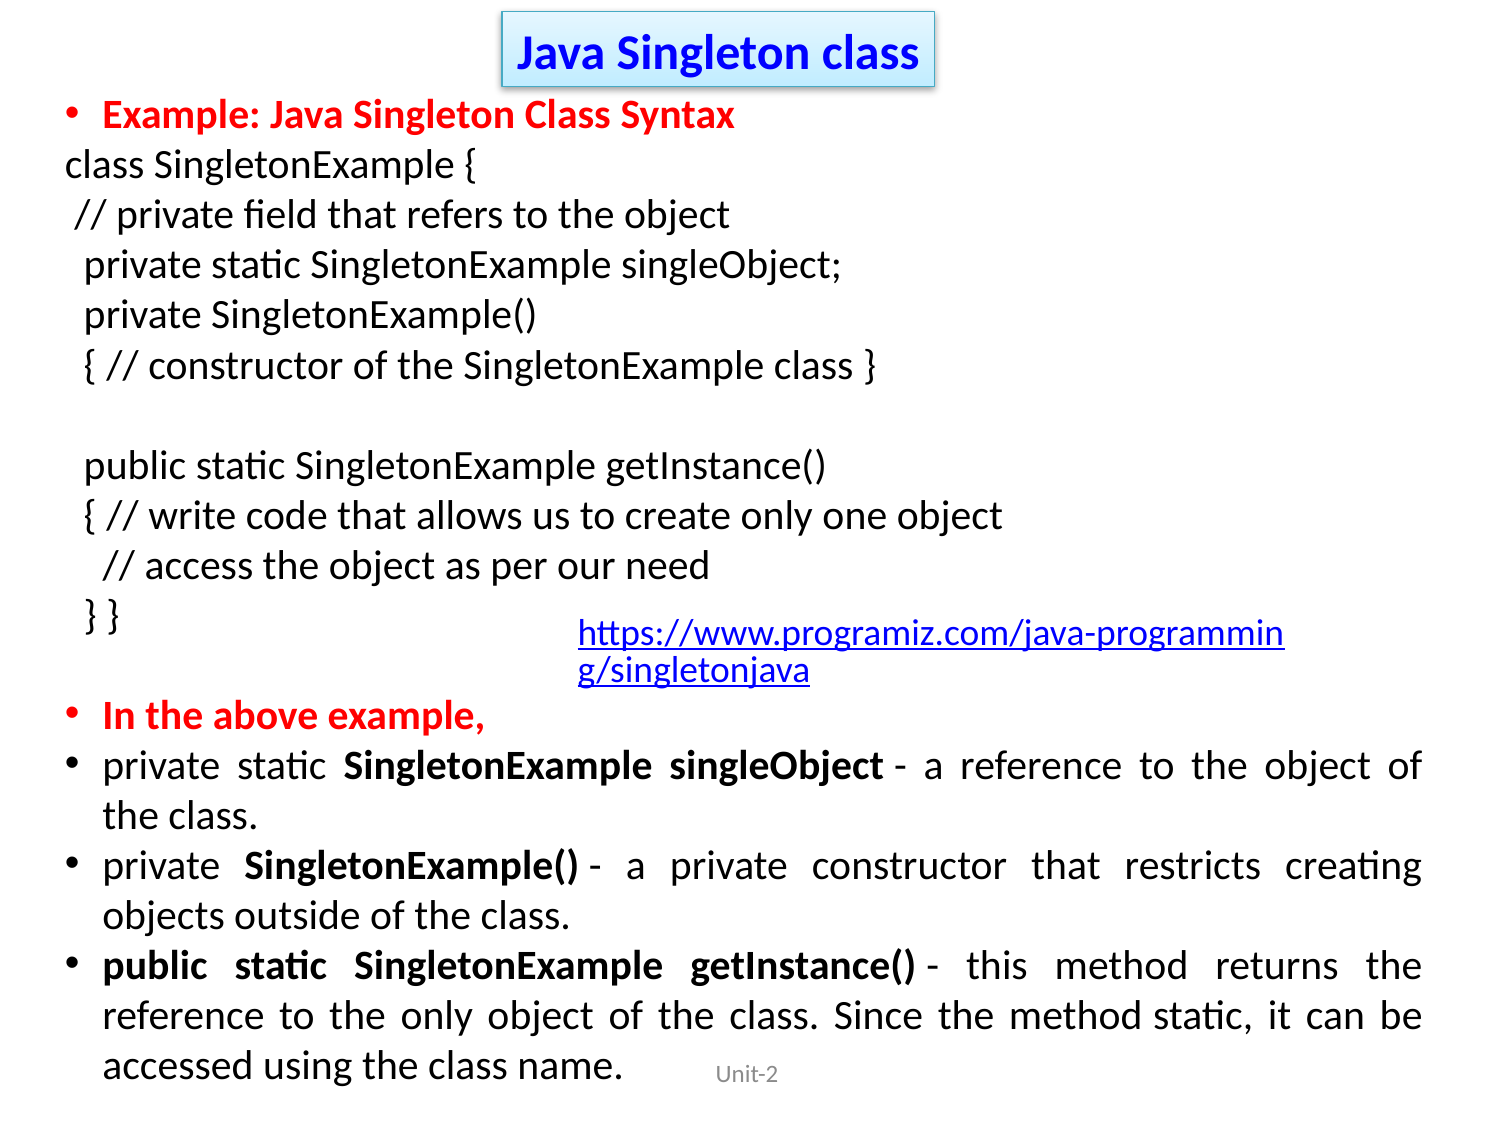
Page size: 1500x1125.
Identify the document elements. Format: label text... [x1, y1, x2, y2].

text_box Example: Java Singleton Class Syntax class SingletonExample { // private field that refers to the object private static SingletonExample singleObject; private SingletonExample() { // constructor of the SingletonExample class } public static SingletonExample getInstance() { // write code that allows us to create only one object // access the object as per our need } } In the above example, private static SingletonExample singleObject - a reference to the object of the class. private SingletonExample() - a private constructor that restricts creating objects outside of the class. public static SingletonExample getInstance() - this method returns the reference to the only object of the class. Since the method static, it can be accessed using the class name. [50, 79, 1438, 1095]
text_box Java Singleton class [501, 11, 935, 87]
footer Unit-2 [512, 1042, 988, 1103]
text_box https://www.programiz.com/java-programming/singletonjava [562, 599, 1313, 705]
